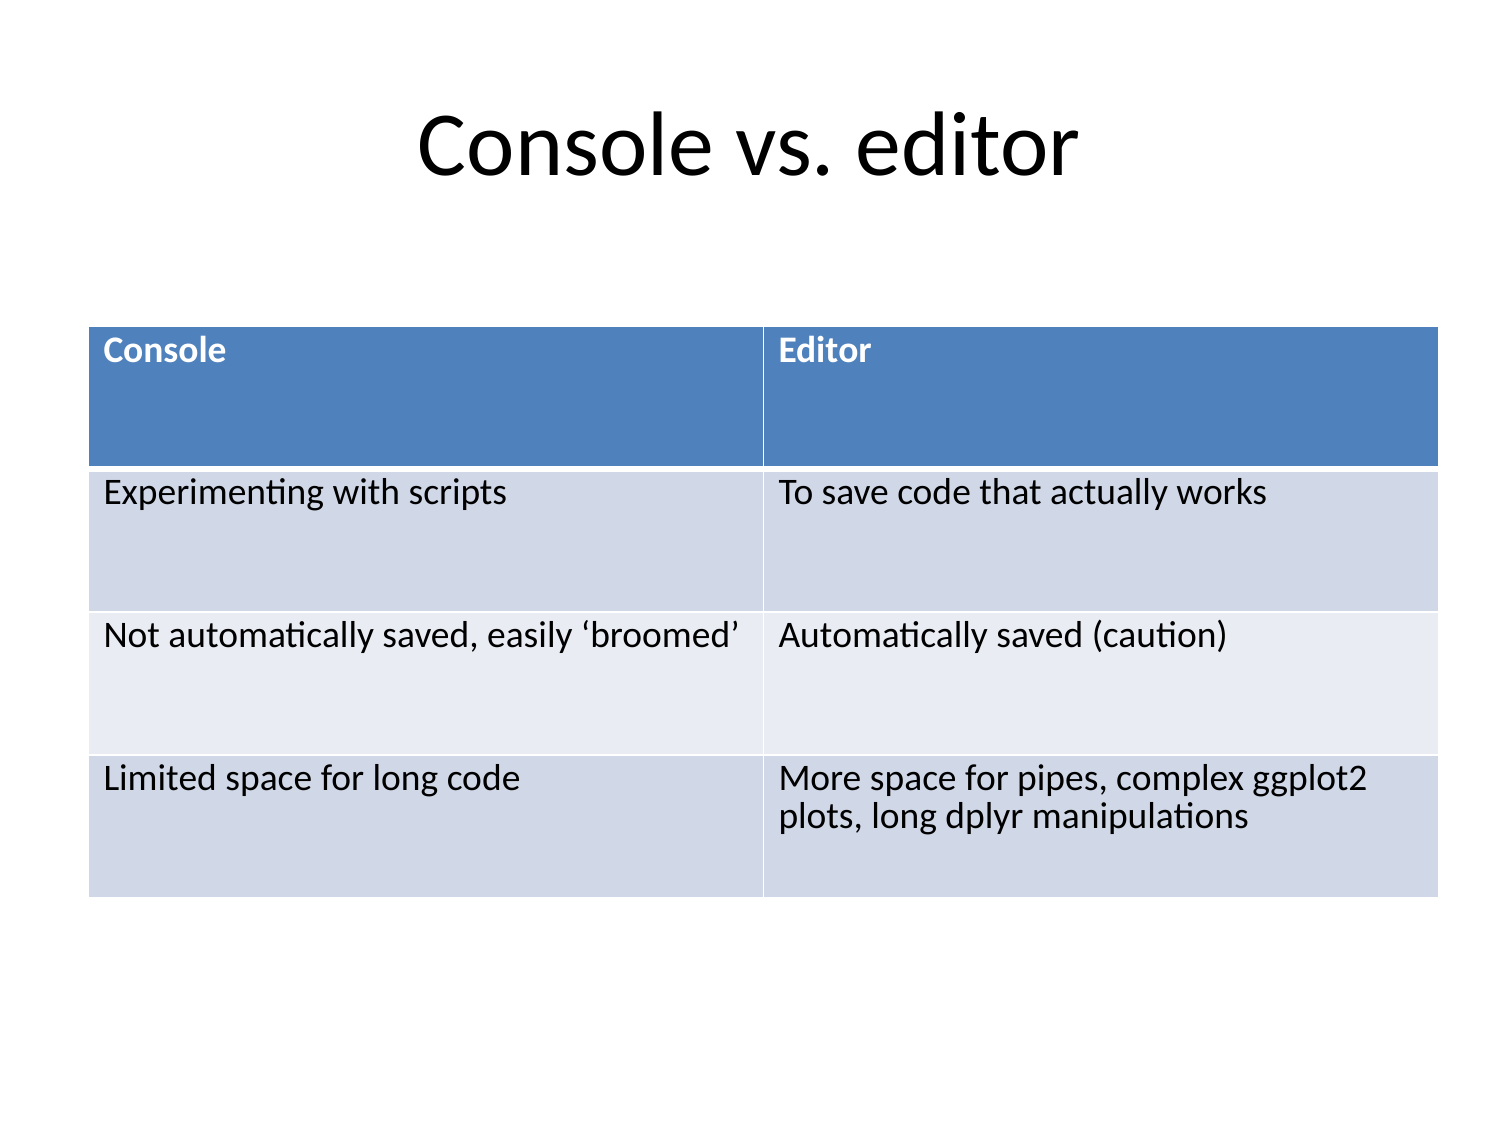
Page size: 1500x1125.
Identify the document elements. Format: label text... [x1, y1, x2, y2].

table_cell Not automatically saved, easily ‘broomed’ [89, 613, 763, 754]
table_cell Automatically saved (caution) [764, 613, 1438, 754]
table_cell Limited space for long code [89, 756, 763, 897]
table_cell More space for pipes, complex ggplot2 plots, long dplyr manipulations [764, 756, 1438, 897]
table_cell To save code that actually works [764, 472, 1438, 611]
title Console vs. editor [75, 45, 1425, 233]
table_cell Experimenting with scripts [89, 472, 763, 611]
table_header Console [89, 327, 763, 466]
table_header Editor [764, 327, 1438, 466]
